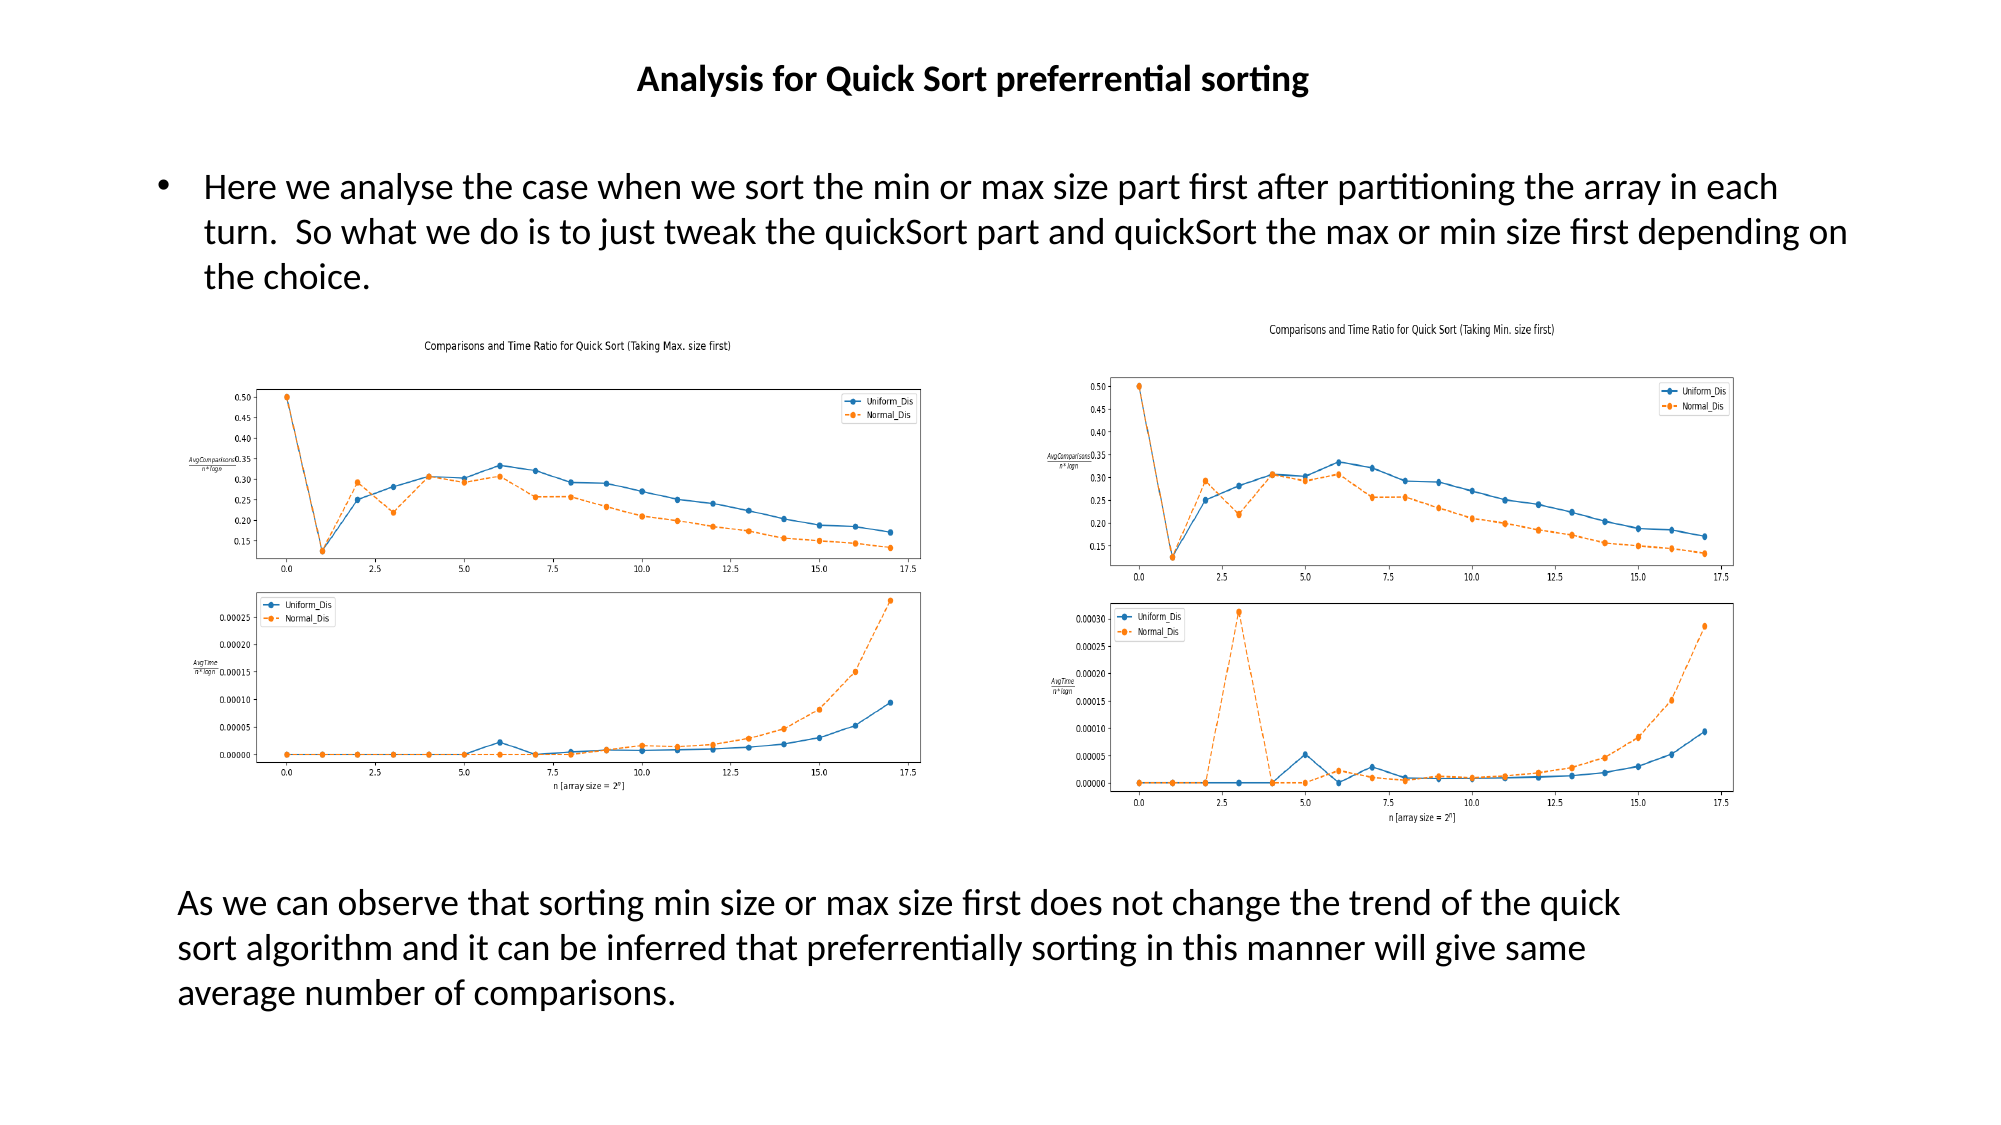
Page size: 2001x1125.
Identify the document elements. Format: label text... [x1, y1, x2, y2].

text_box As we can observe that sorting min size or max size first does not change the trend of the quick sort algorithm and it can be inferred that preferrentially sorting in this manner will give same average number of comparisons. [162, 870, 1686, 1021]
text_box Analysis for Quick Sort preferrential sorting [222, 46, 1980, 107]
picture [1010, 313, 1813, 850]
picture [149, 331, 1006, 815]
text_box Here we analyse the case when we sort the min or max size part first after partitioning the array in each turn. So what we do is to just tweak the quickSort part and quickSort the max or min size first depending on the choice. [142, 154, 1867, 305]
